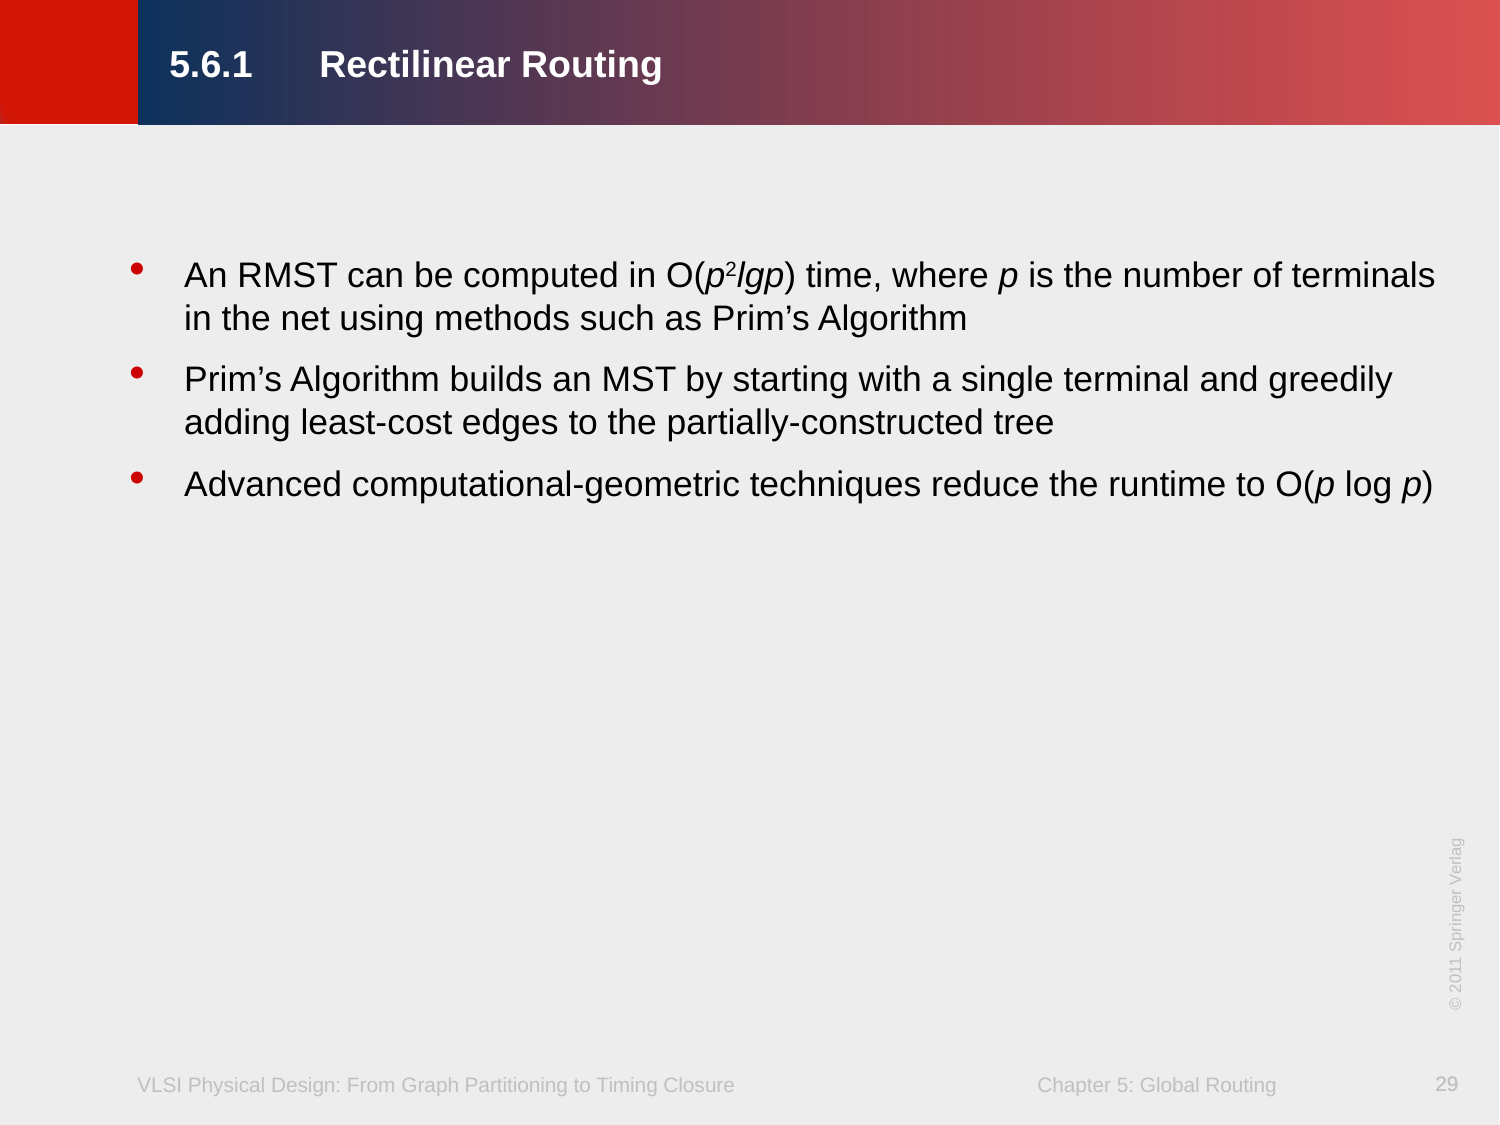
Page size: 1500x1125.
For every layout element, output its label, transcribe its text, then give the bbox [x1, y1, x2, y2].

text_box 29 [1297, 1061, 1475, 1109]
text_box An RMST can be computed in O(p2lgp) time, where p is the number of terminals in the net using methods such as Prim’s Algorithm Prim’s Algorithm builds an MST by starting with a single terminal and greedily adding least-cost edges to the partially-constructed tree Advanced computational-geometric techniques reduce the runtime to O(p log p) [99, 243, 1476, 963]
title 5.6.1 Rectilinear Routing [138, 0, 1500, 125]
picture [0, 0, 138, 124]
